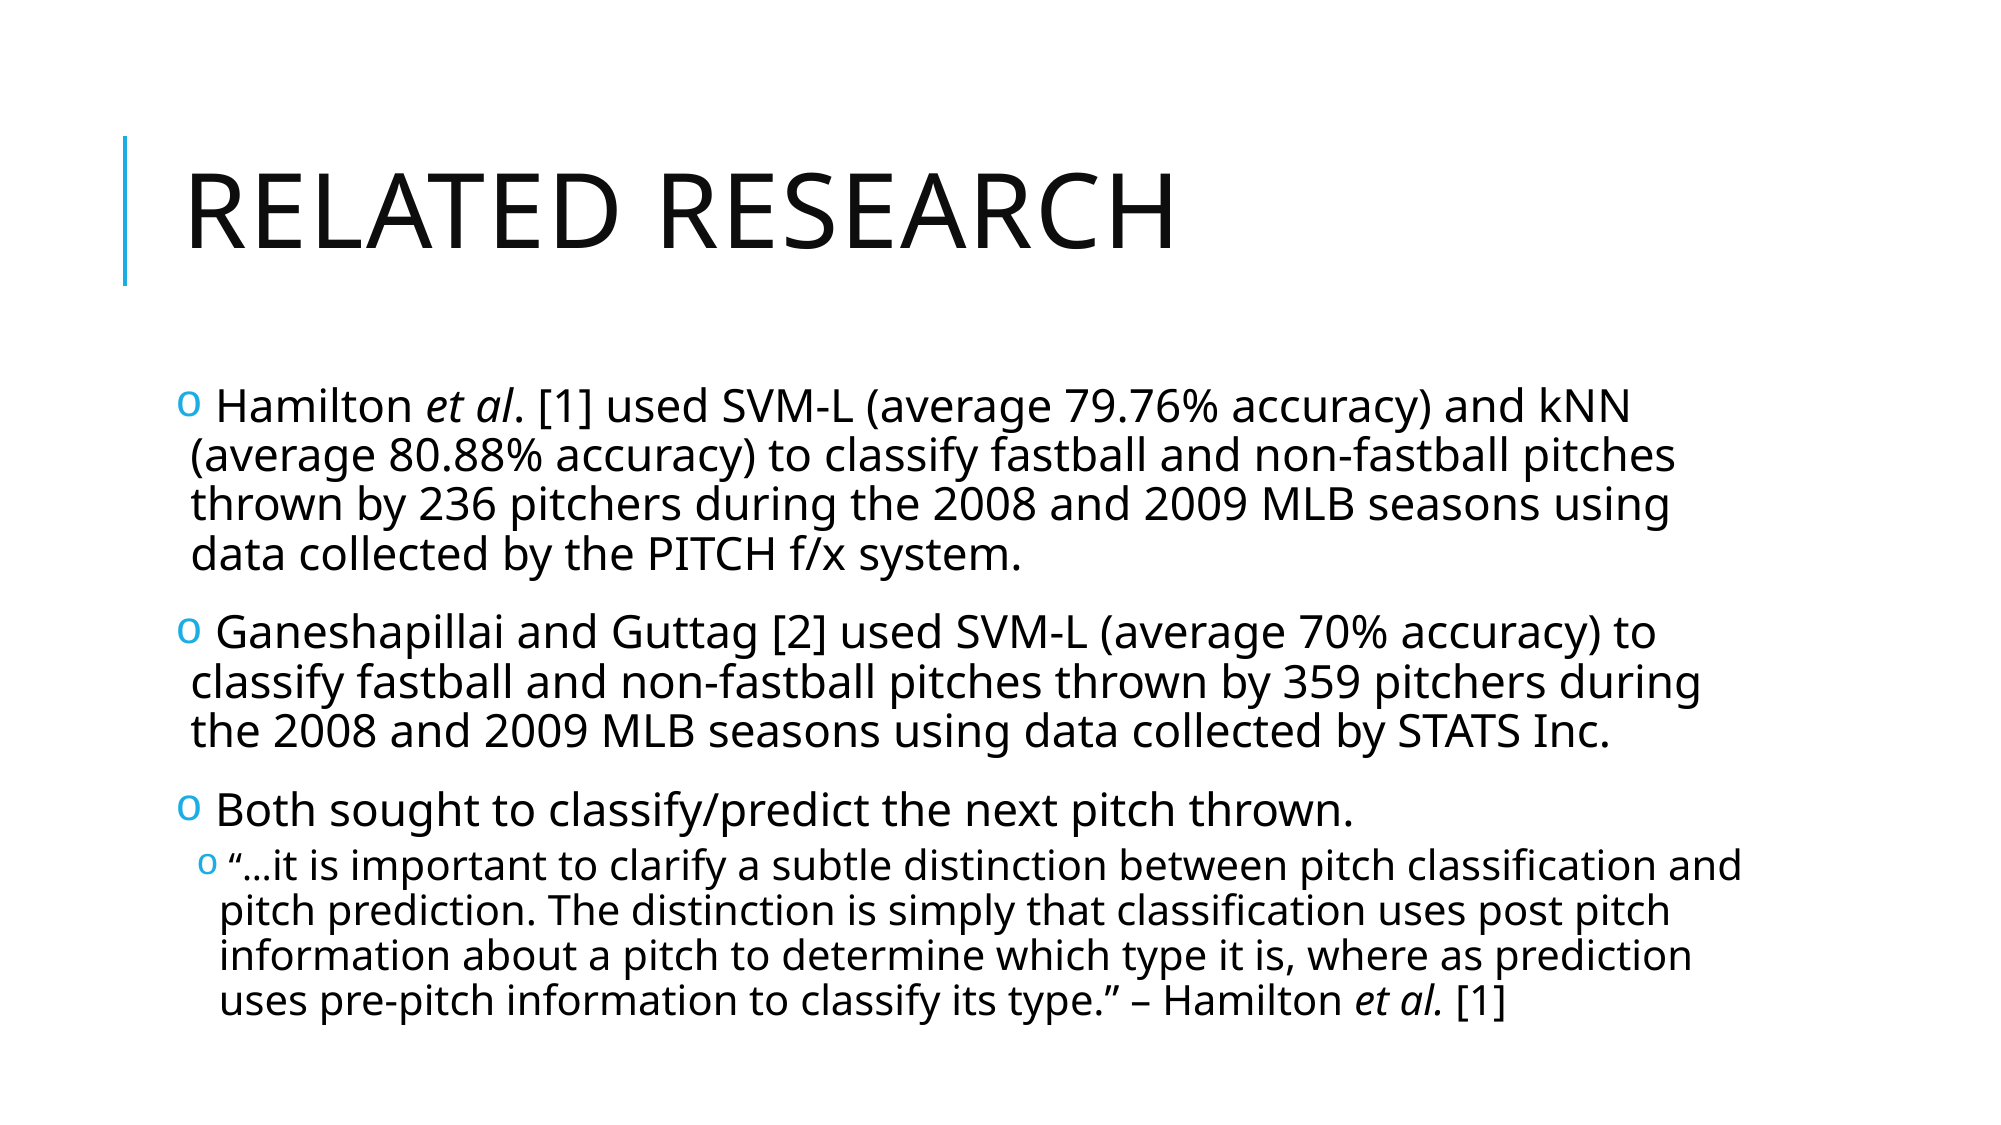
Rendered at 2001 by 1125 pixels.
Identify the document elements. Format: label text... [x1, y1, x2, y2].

list Hamilton et al. [1] used SVM-L (average 79.76% accuracy) and kNN (average 80.88% accuracy) to classify fastball and non-fastball pitches thrown by 236 pitchers during the 2008 and 2009 MLB seasons using data collected by the PITCH f/x system. Ganeshapillai and Guttag [2] used SVM-L (average 70% accuracy) to classify fastball and non-fastball pitches thrown by 359 pitchers during the 2008 and 2009 MLB seasons using data collected by STATS Inc. Both sought to classify/predict the next pitch thrown. “…it is important to clarify a subtle distinction between pitch classification and pitch prediction. The distinction is simply that classification uses post pitch information about a pitch to determine which type it is, where as prediction uses pre-pitch information to classify its type.” – Hamilton et al. [1] [168, 375, 1763, 1035]
title Related Research [168, 96, 1763, 342]
